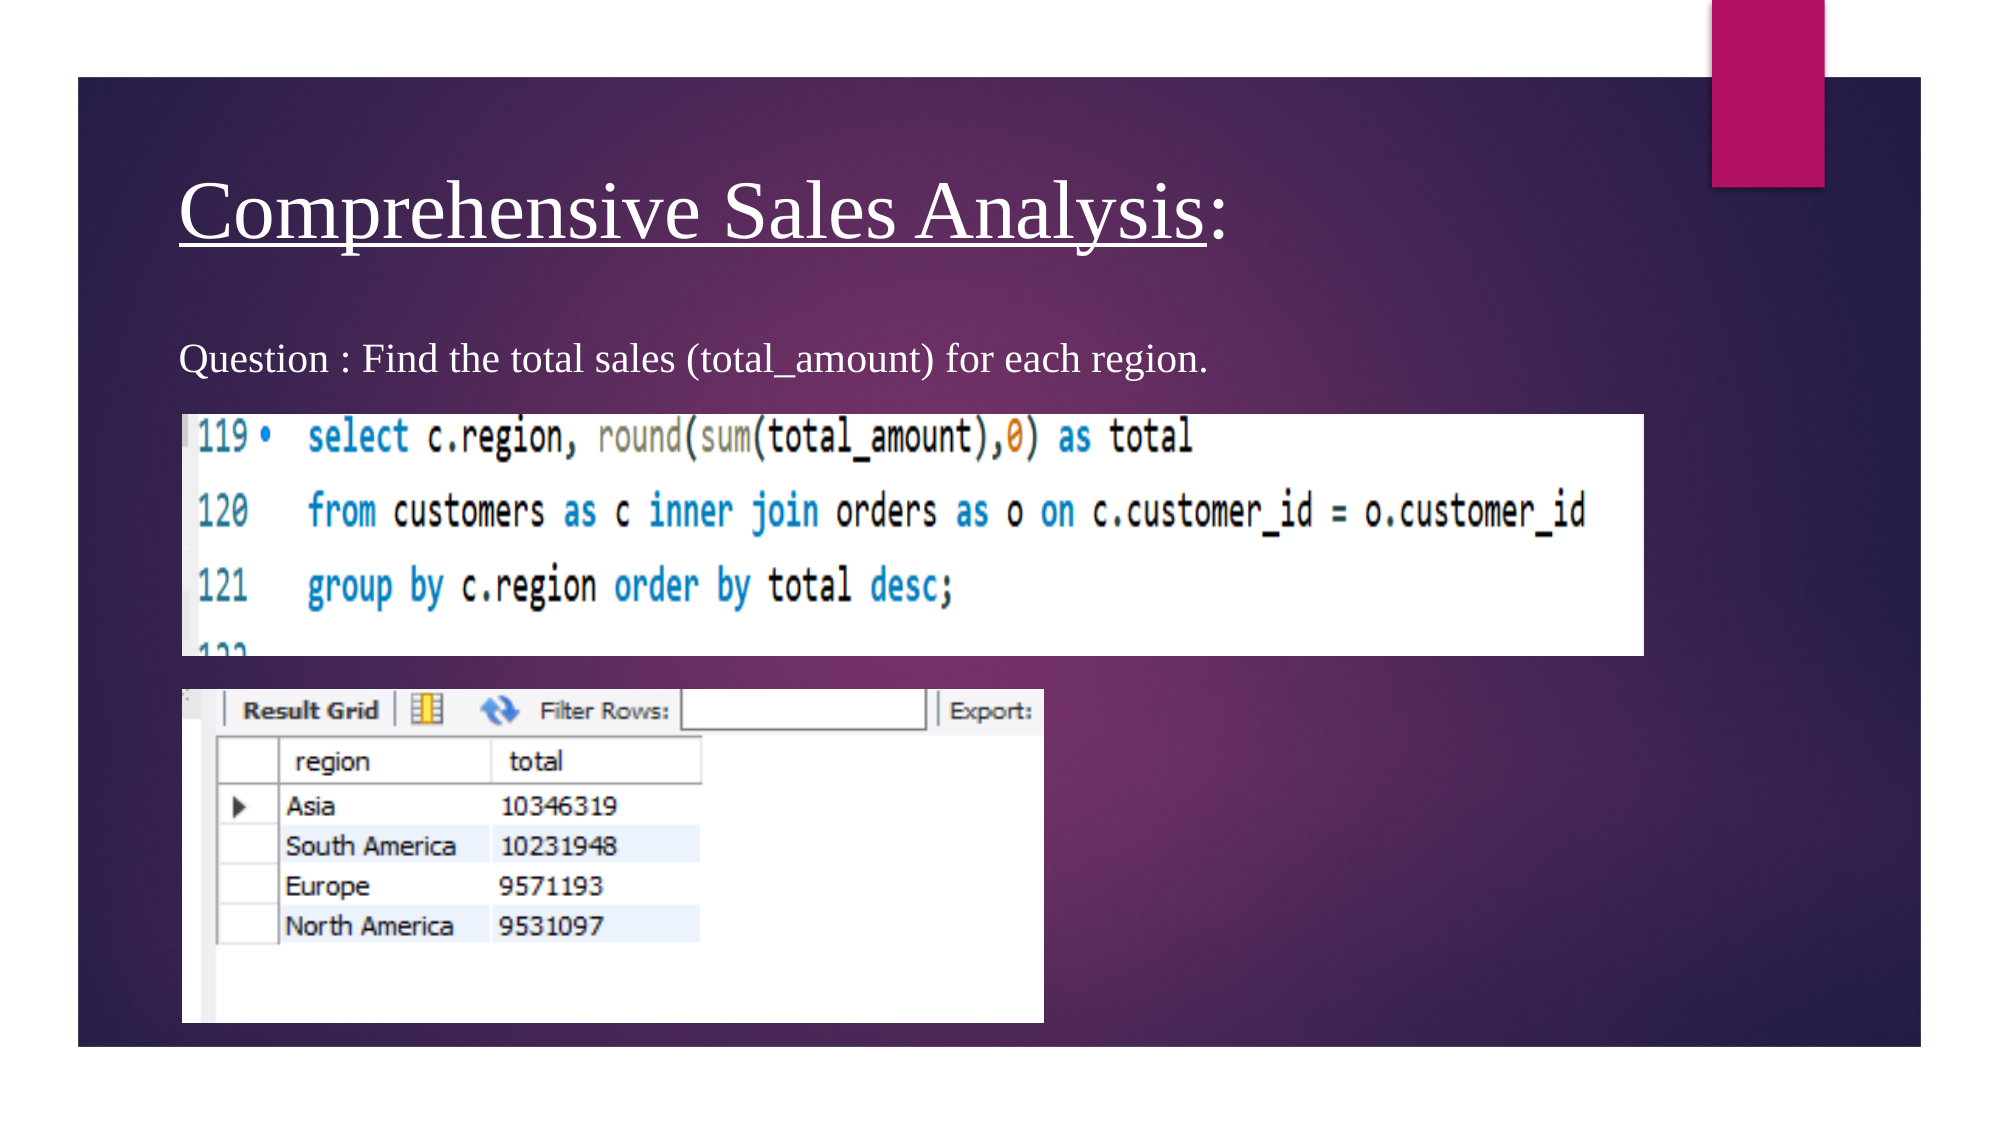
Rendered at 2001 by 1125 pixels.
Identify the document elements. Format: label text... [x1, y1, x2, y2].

picture [182, 414, 1644, 656]
text_box Comprehensive Sales Analysis: [163, 147, 1424, 263]
picture [182, 689, 1044, 1023]
text_box Question : Find the total sales (total_amount) for each region. [163, 298, 1773, 388]
